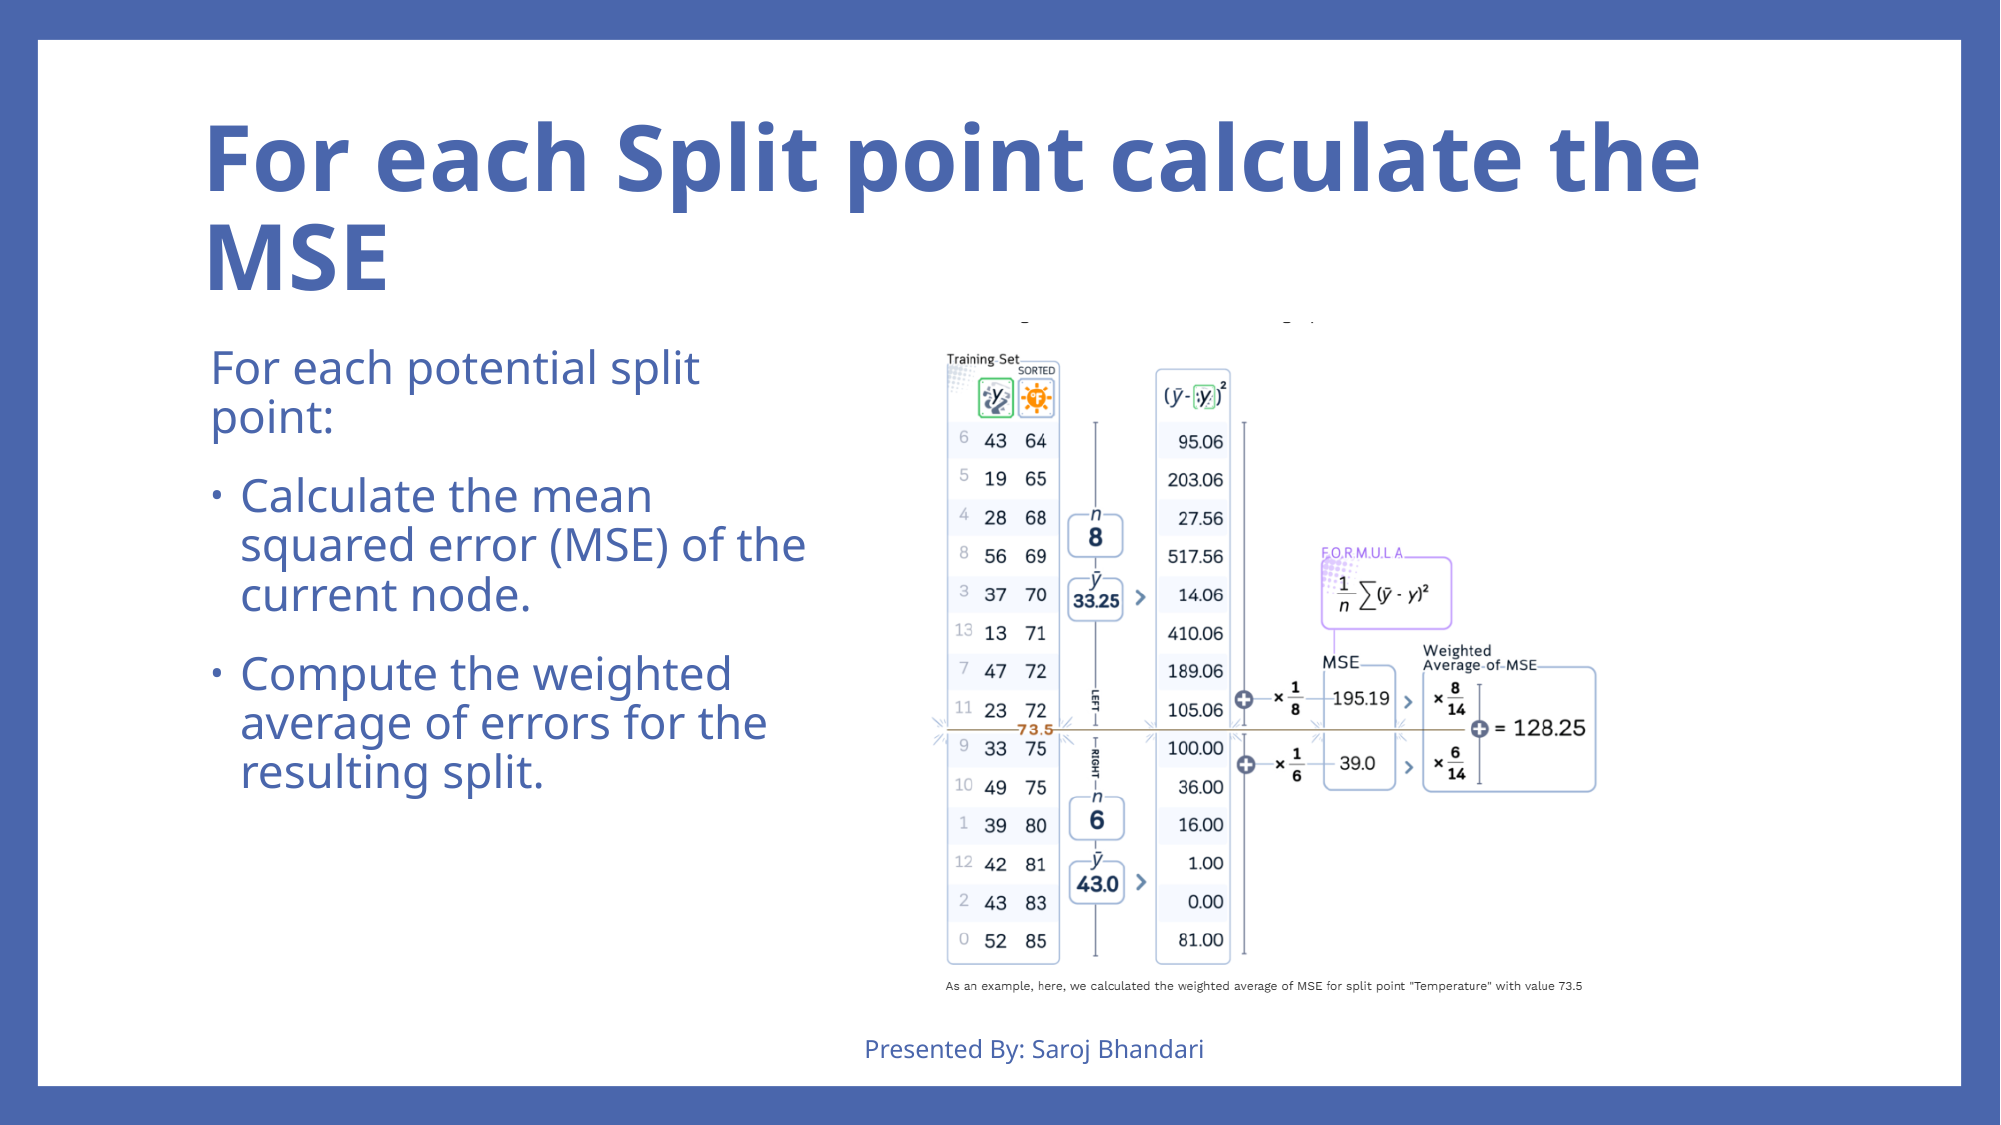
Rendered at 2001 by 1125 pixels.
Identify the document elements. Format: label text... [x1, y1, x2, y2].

footer Presented By: Saroj Bhandari [647, 1020, 1422, 1081]
list For each potential split point: Calculate the mean squared error (MSE) of the current node. Compute the weighted average of errors for the resulting split. [187, 337, 838, 1000]
title For each Split point calculate the MSE [187, 99, 1808, 323]
picture [900, 322, 1686, 1002]
